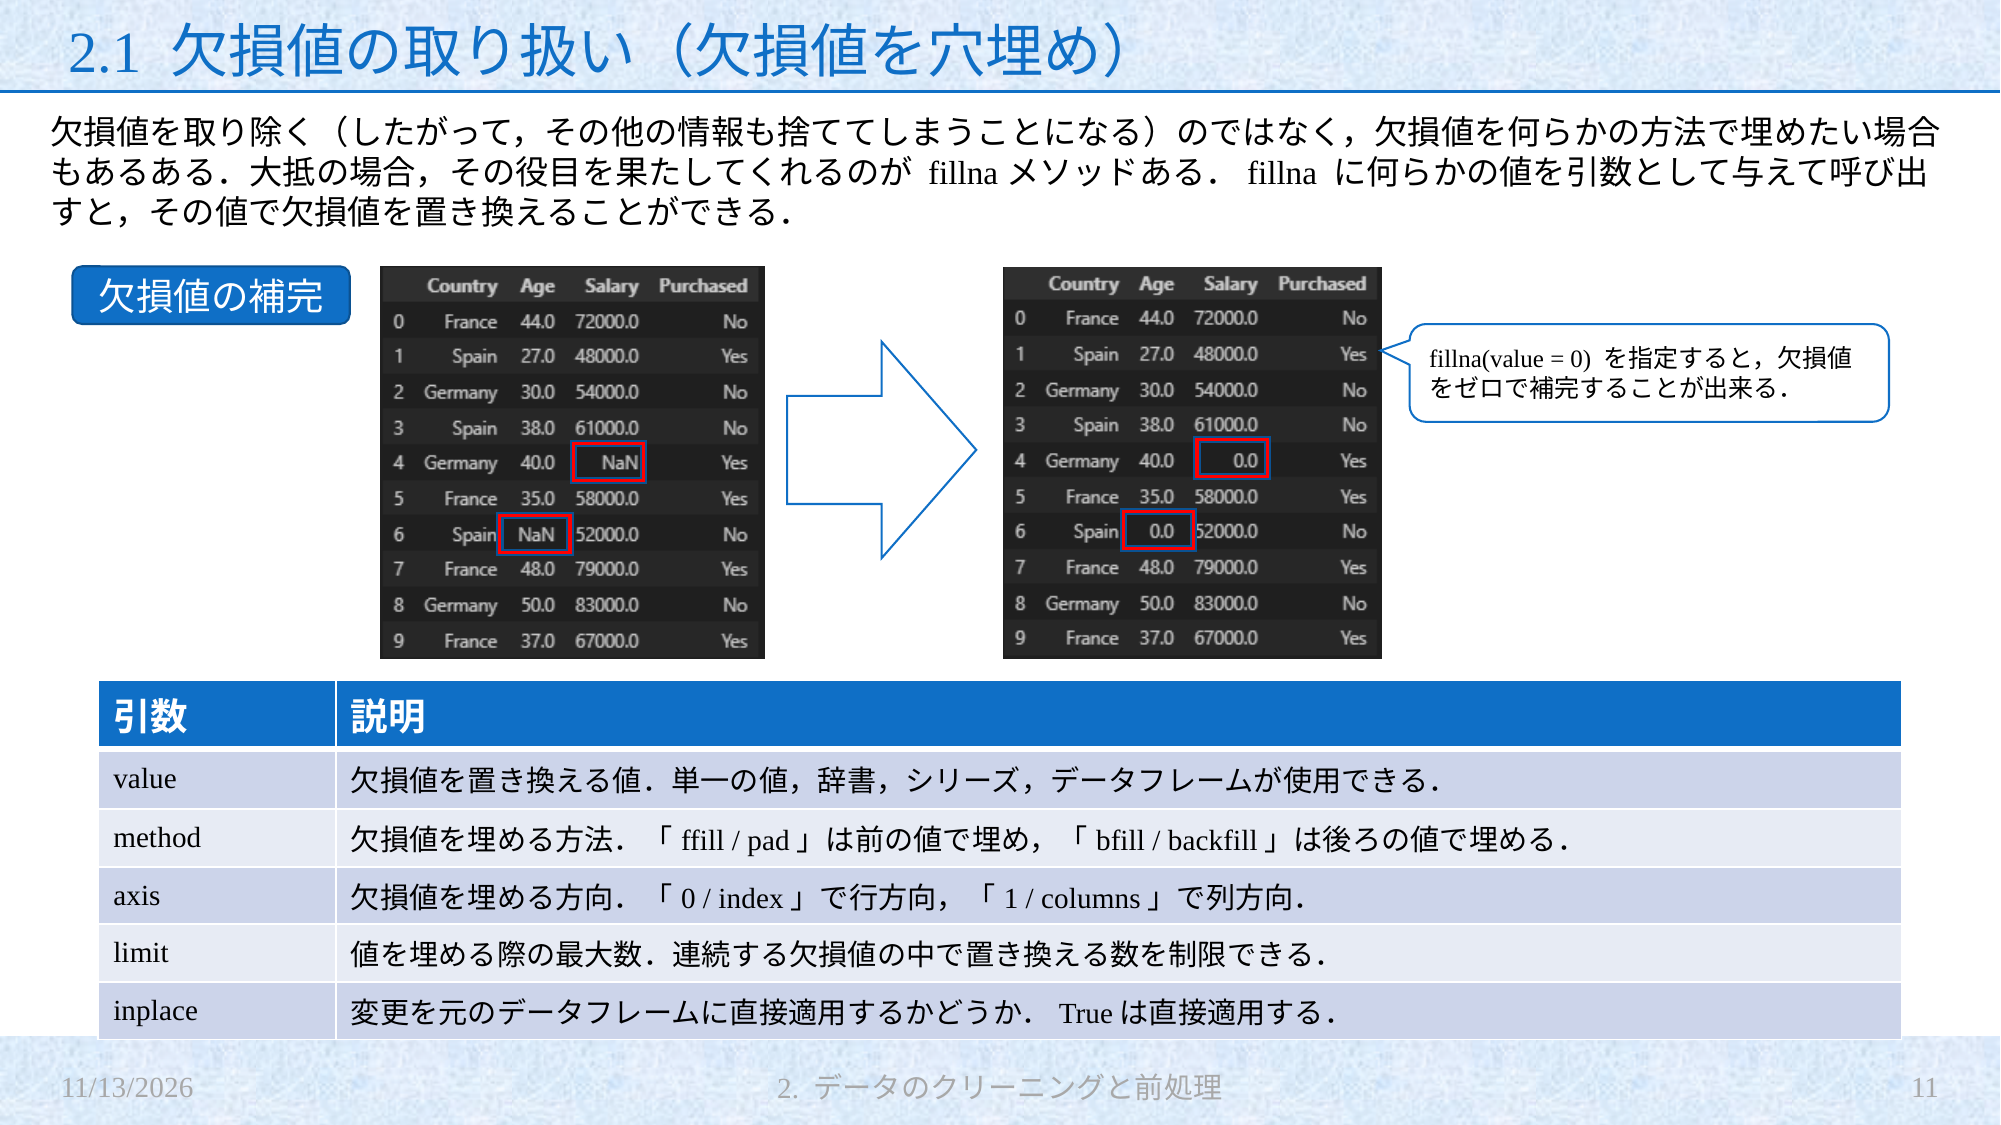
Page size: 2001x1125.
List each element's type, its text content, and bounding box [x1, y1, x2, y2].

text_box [380, 266, 765, 659]
table_cell inplace [99, 983, 335, 1039]
title 2.1 欠損値の取り扱い（欠損値を穴埋め） [53, 15, 1955, 92]
text_box fillna(value = 0) を指定すると，欠損値をゼロで補完することが出来る． [1382, 323, 1891, 423]
table_cell limit [99, 925, 335, 981]
table_header 説明 [337, 681, 1901, 746]
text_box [1003, 267, 1382, 659]
table_cell method [99, 810, 335, 866]
table_cell 値を埋める際の最大数．連続する欠損値の中で置き換える数を制限できる． [337, 925, 1901, 981]
table_cell 変更を元のデータフレームに直接適用するかどうか．Trueは直接適用する． [337, 983, 1901, 1039]
table_cell axis [99, 868, 335, 923]
picture [0, 0, 2000, 90]
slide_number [45, 1056, 496, 1117]
text_box 欠損値の補完 [71, 265, 351, 326]
table_cell 欠損値を埋める方向．「0 / index」で行方向，「1 / columns」で列方向． [337, 868, 1901, 923]
table_cell 欠損値を置き換える値．単一の値，辞書，シリーズ，データフレームが使用できる． [337, 752, 1901, 808]
text_box [786, 339, 978, 561]
table_cell value [99, 752, 335, 808]
picture [0, 1036, 2000, 1125]
table_cell 欠損値を埋める方法．「ffill / pad」は前の値で埋め，「bfill / backfill」は後ろの値で埋める． [337, 810, 1901, 866]
slide_number 11 [1504, 1056, 1955, 1117]
list 欠損値を取り除く（したがって，その他の情報も捨ててしまうことになる）のではなく，欠損値を何らかの方法で埋めたい場合もあるある．大抵の場合，その役目を果たしてくれるのが fillnaメソッドある．fillna に何らかの値を引数として与えて呼び出すと，その値で欠損値を置き換えることができる． [35, 103, 1965, 261]
table_header 引数 [99, 681, 335, 746]
footer 2. データのクリーニングと前処理 [662, 1056, 1338, 1117]
